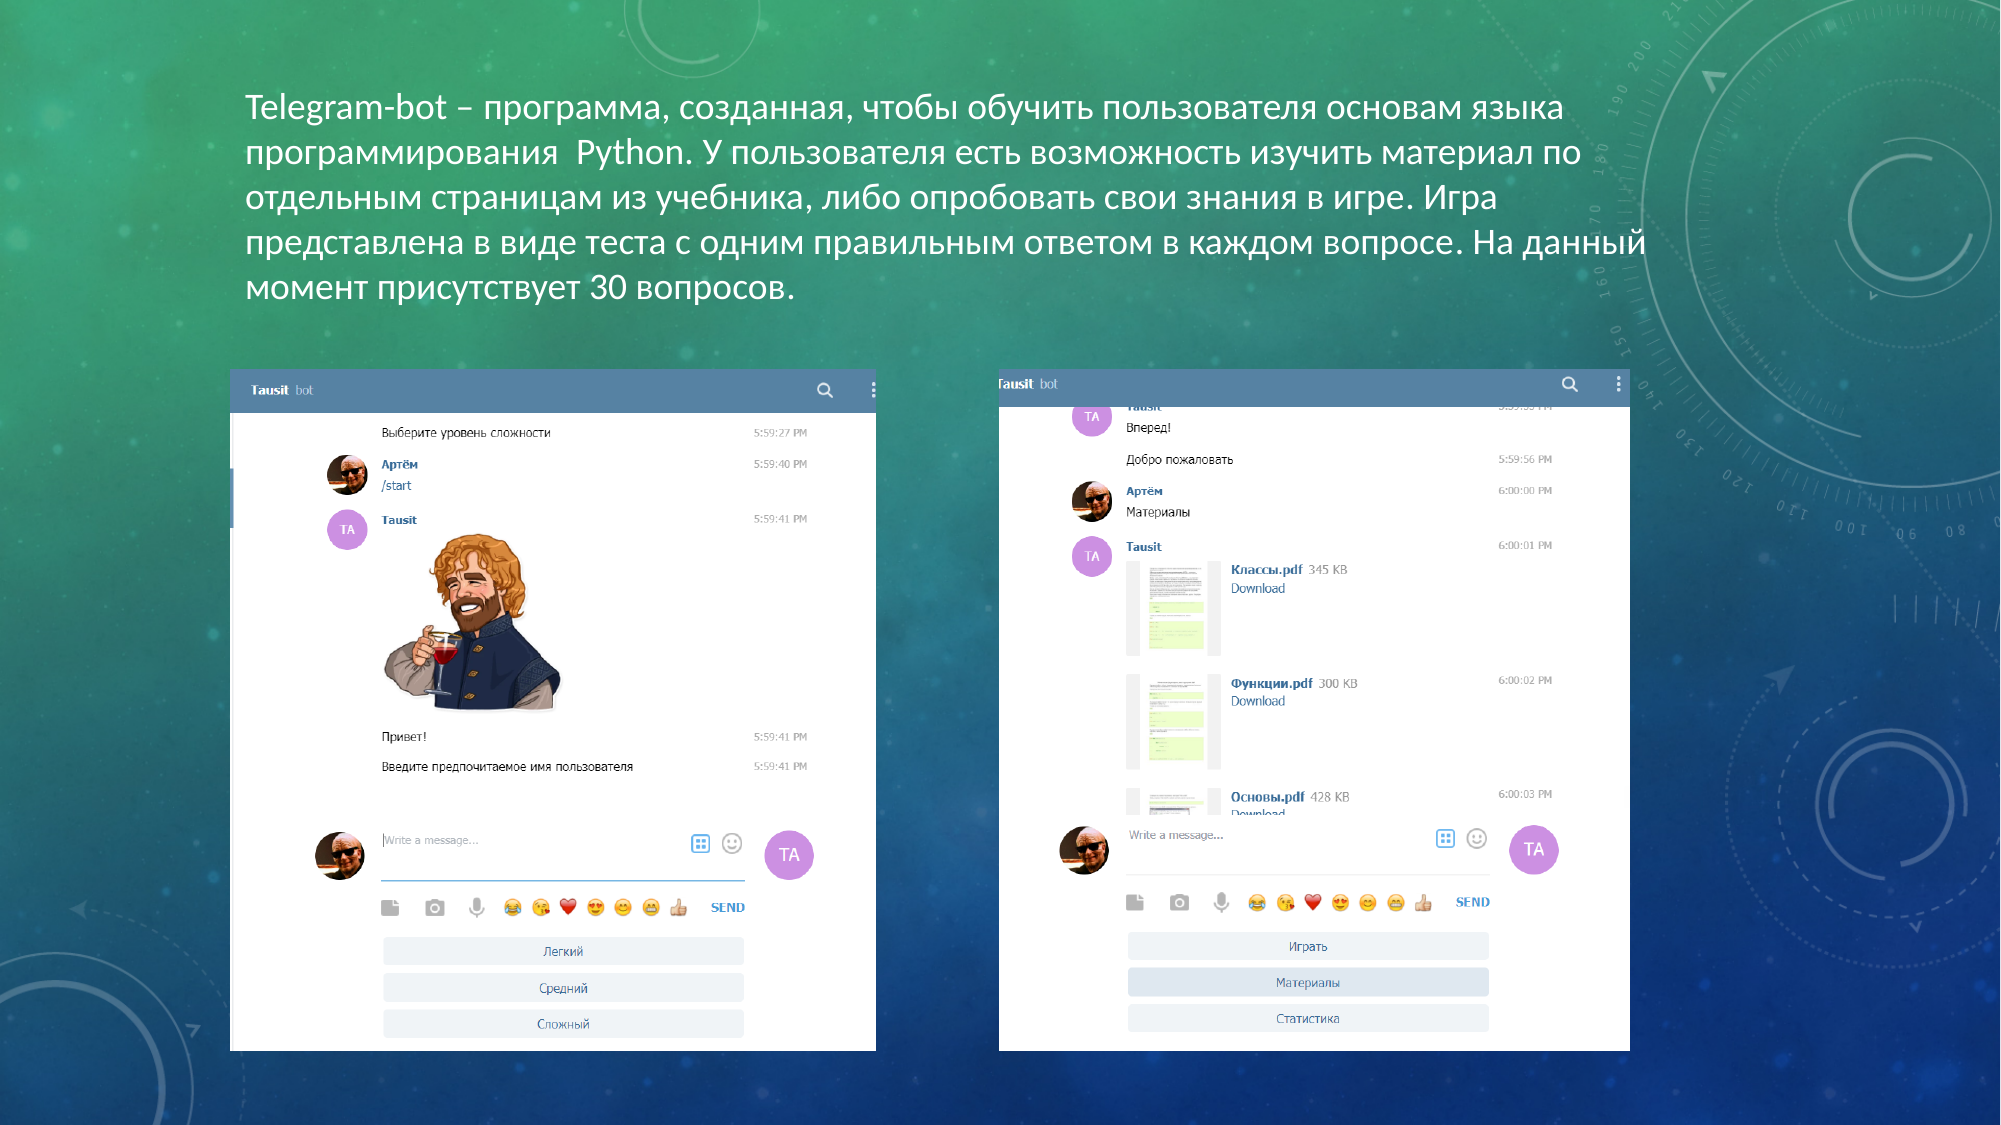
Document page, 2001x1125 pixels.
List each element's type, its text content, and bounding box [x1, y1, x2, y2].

picture [0, 0, 2001, 1125]
text_box Telegram-bot – программа, созданная, чтобы обучить пользователя основам языка программирования Python. У пользователя есть возможность изучить материал по отдельным страницам из учебника, либо опробовать свои знания в игре. Игра представлена в виде теста с одним правильным ответом в каждом вопросе. На данный момент присутствует 30 вопросов. [230, 74, 1706, 314]
